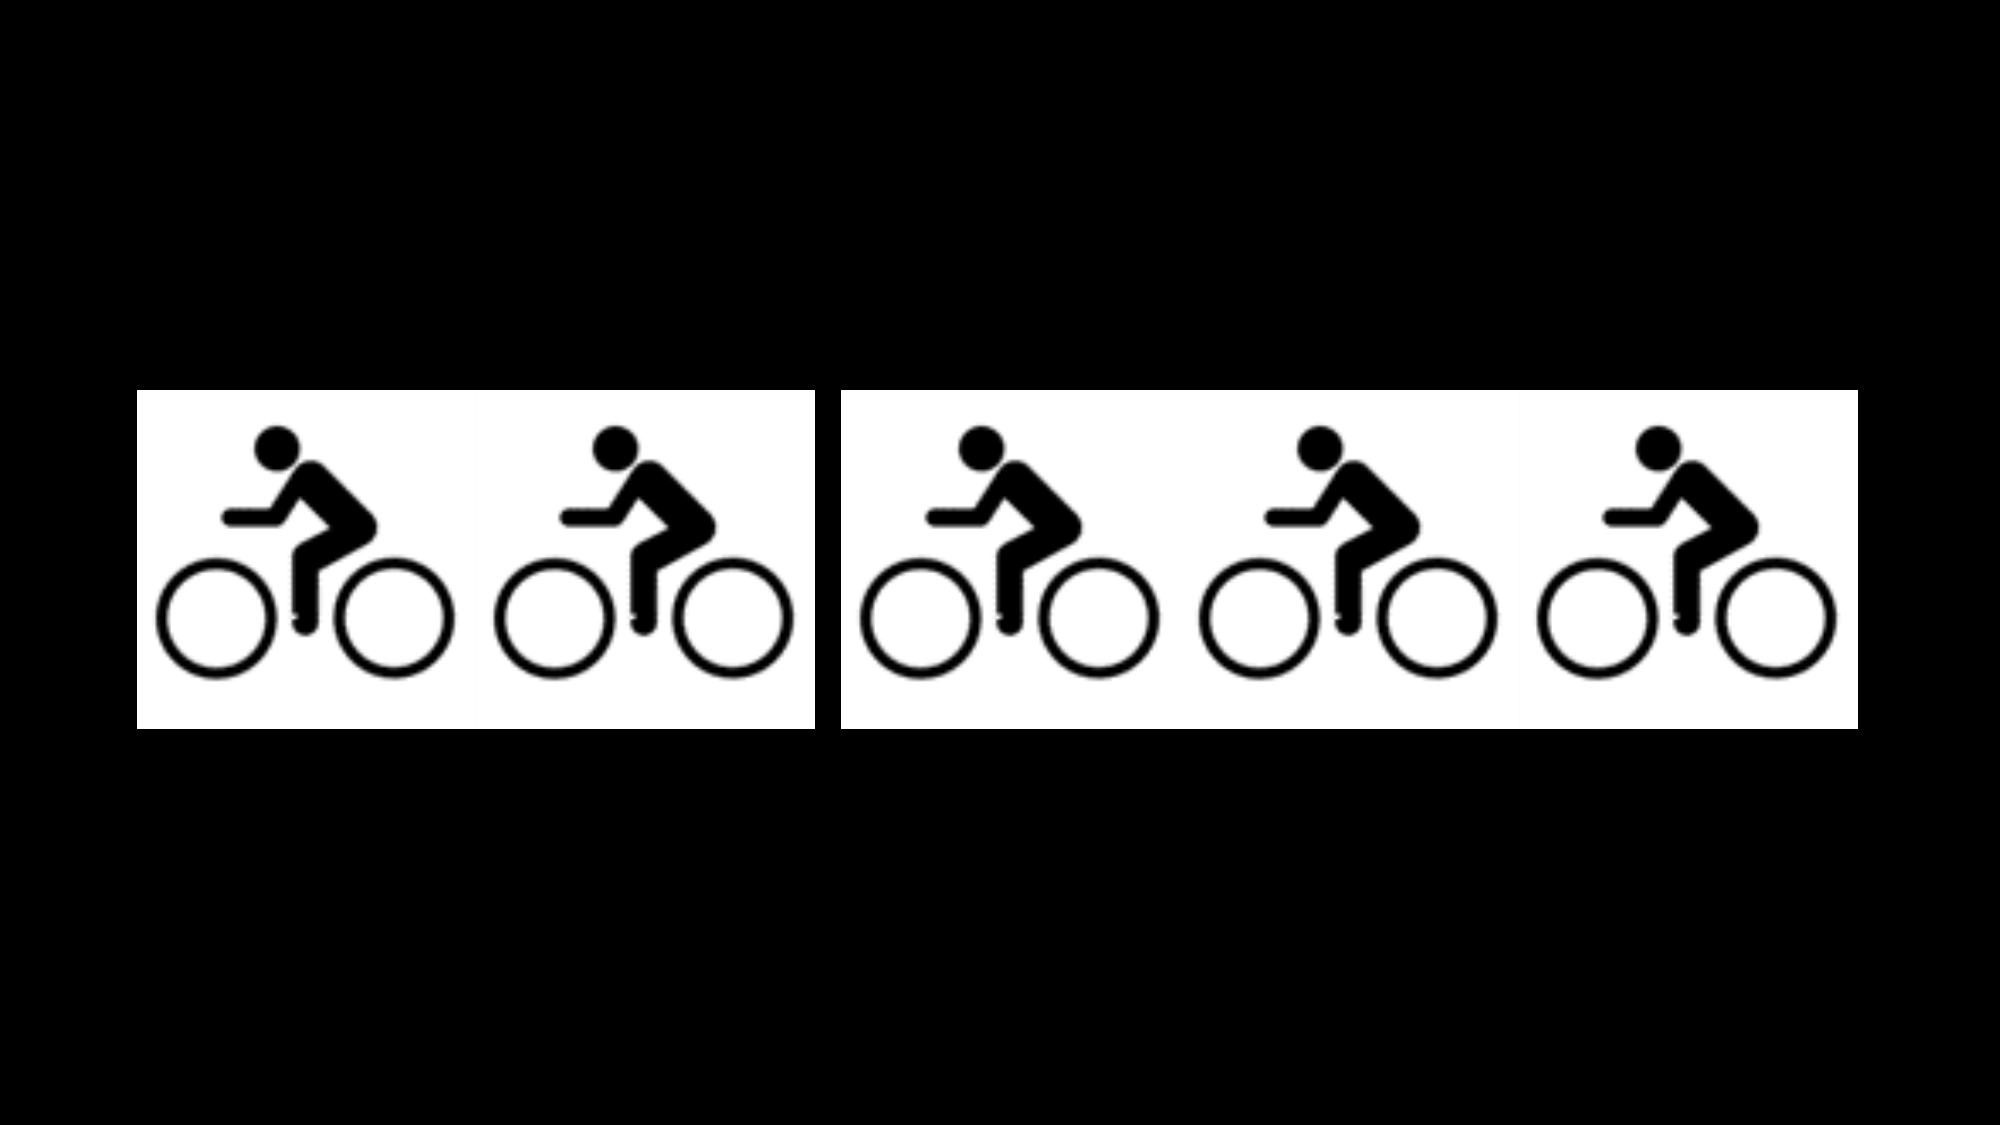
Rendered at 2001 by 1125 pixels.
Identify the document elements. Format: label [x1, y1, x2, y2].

picture [841, 390, 1858, 729]
picture [475, 390, 815, 729]
list [137, 390, 475, 729]
